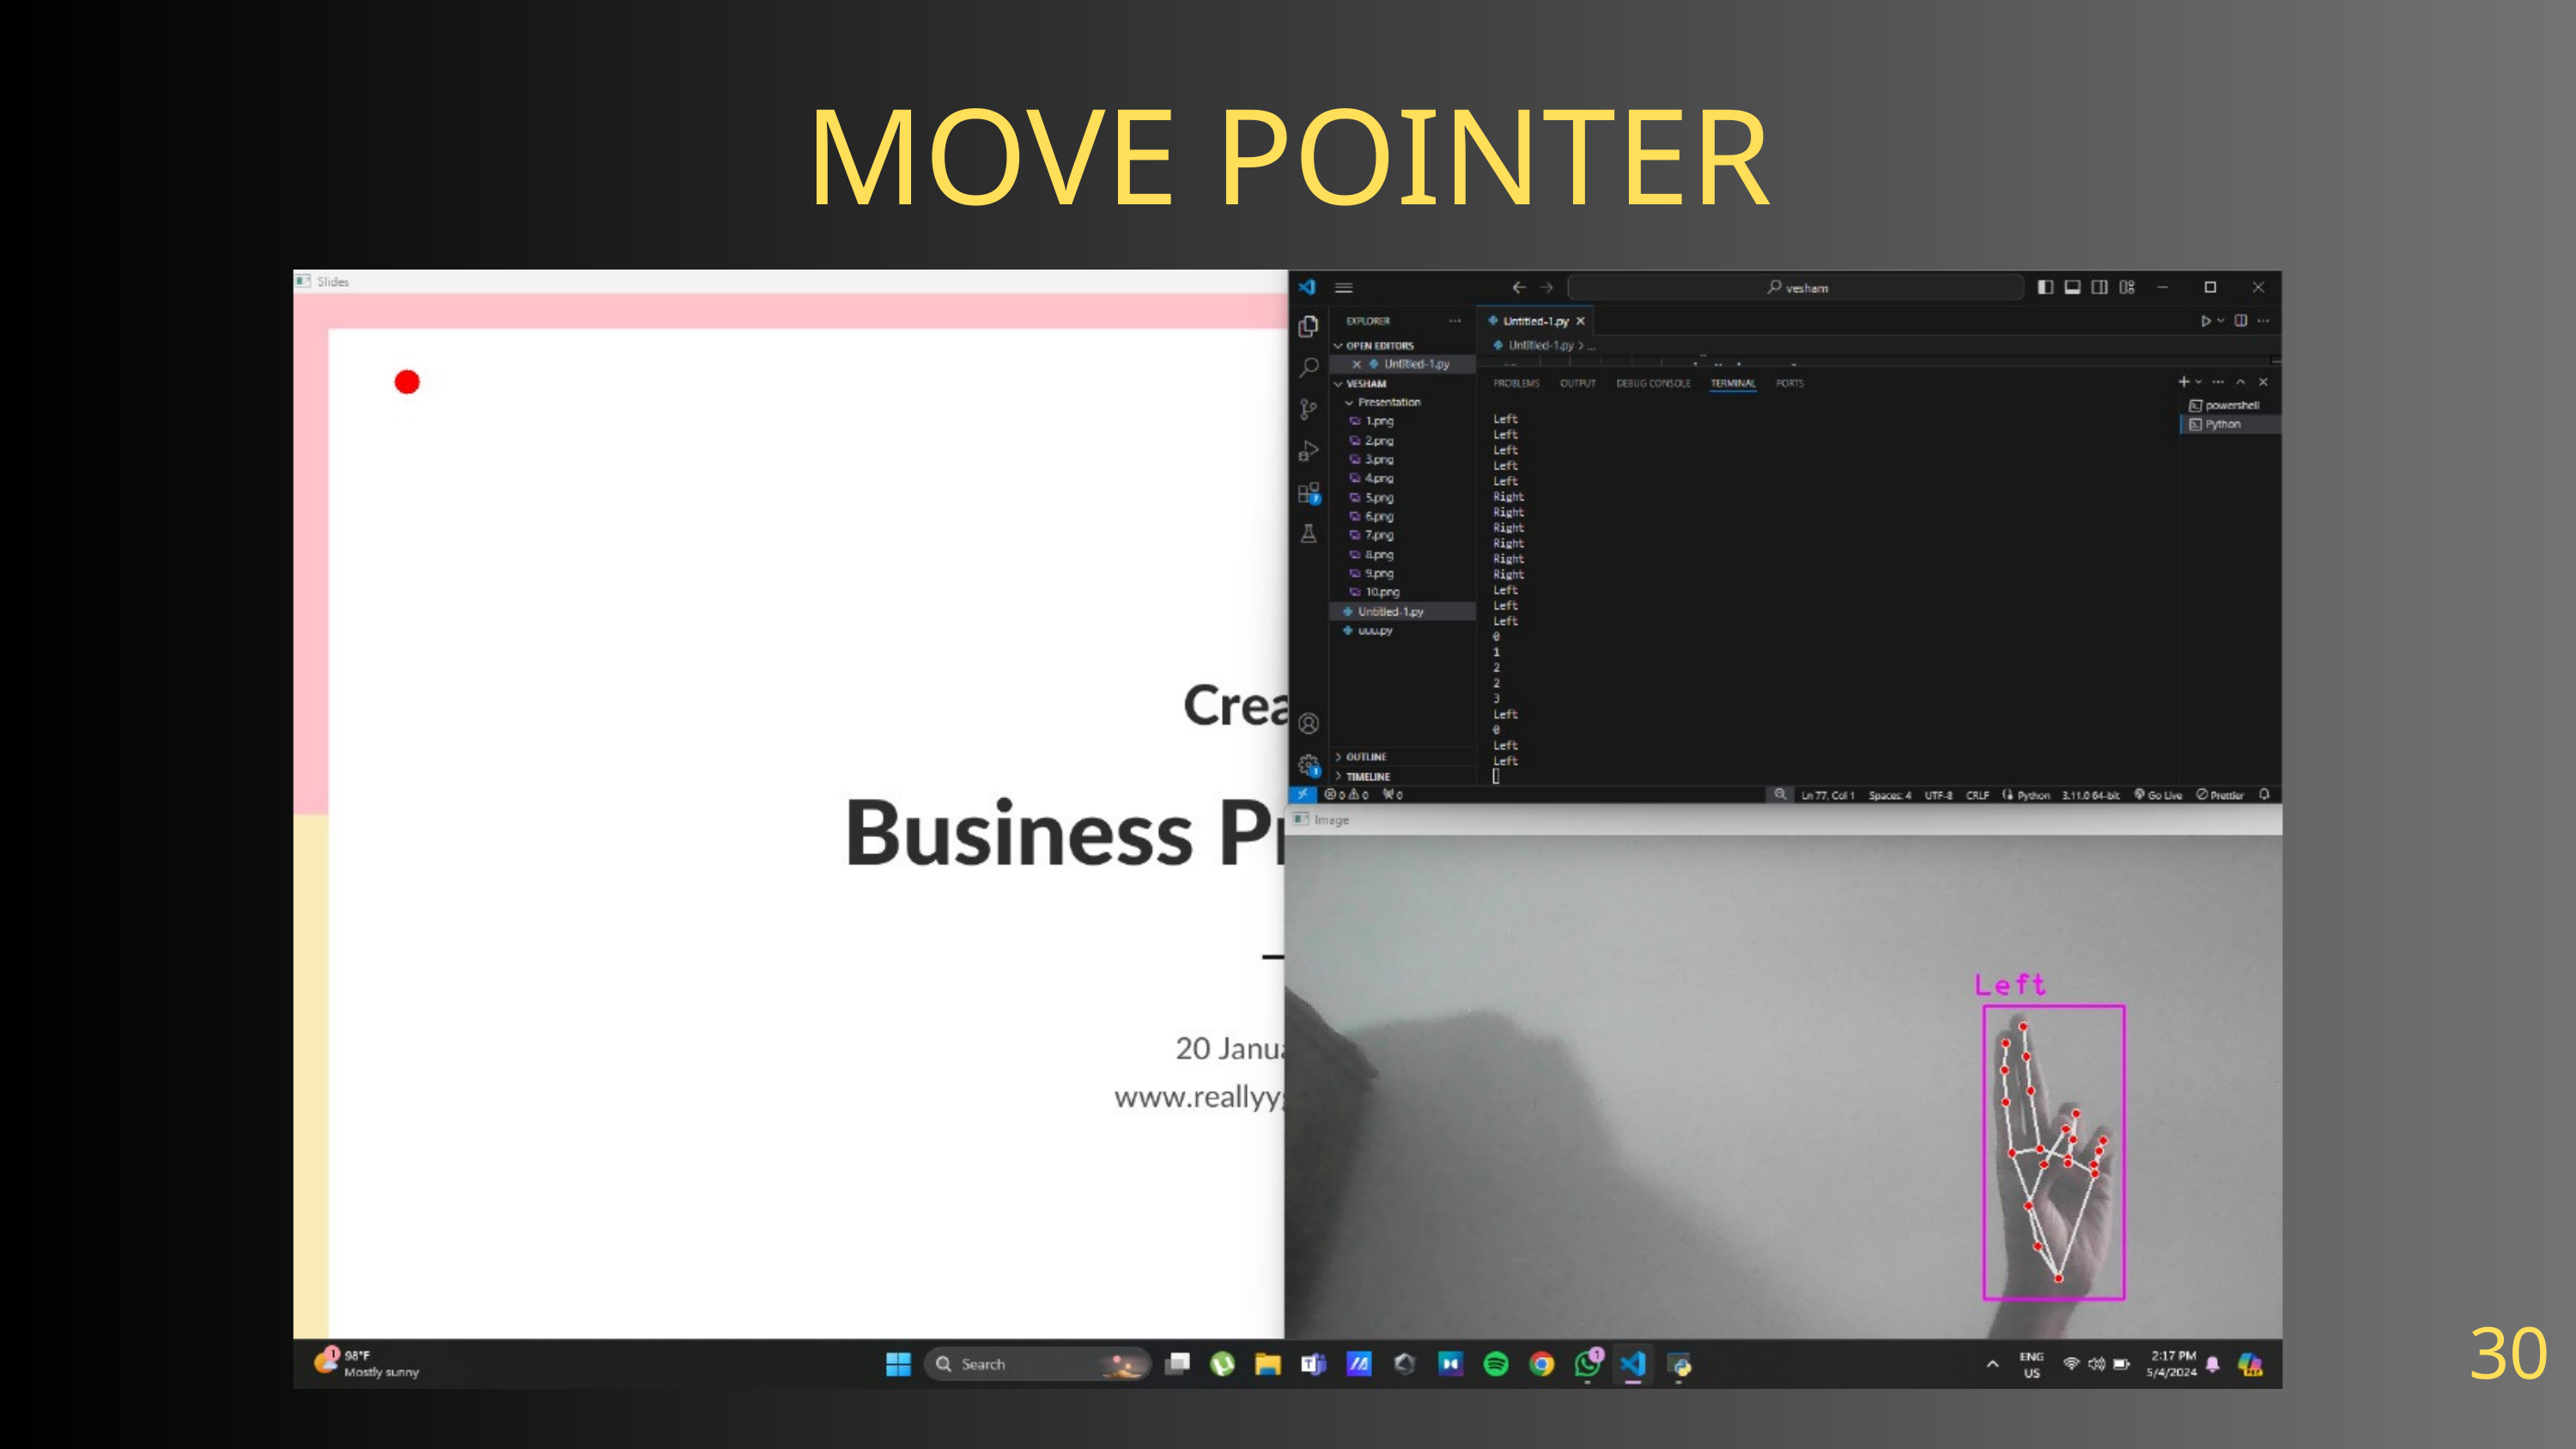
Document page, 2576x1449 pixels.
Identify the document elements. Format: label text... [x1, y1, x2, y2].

text_box 30 [2464, 1293, 2556, 1393]
text_box [293, 270, 2283, 1389]
text_box MOVE POINTER [554, 45, 2022, 232]
